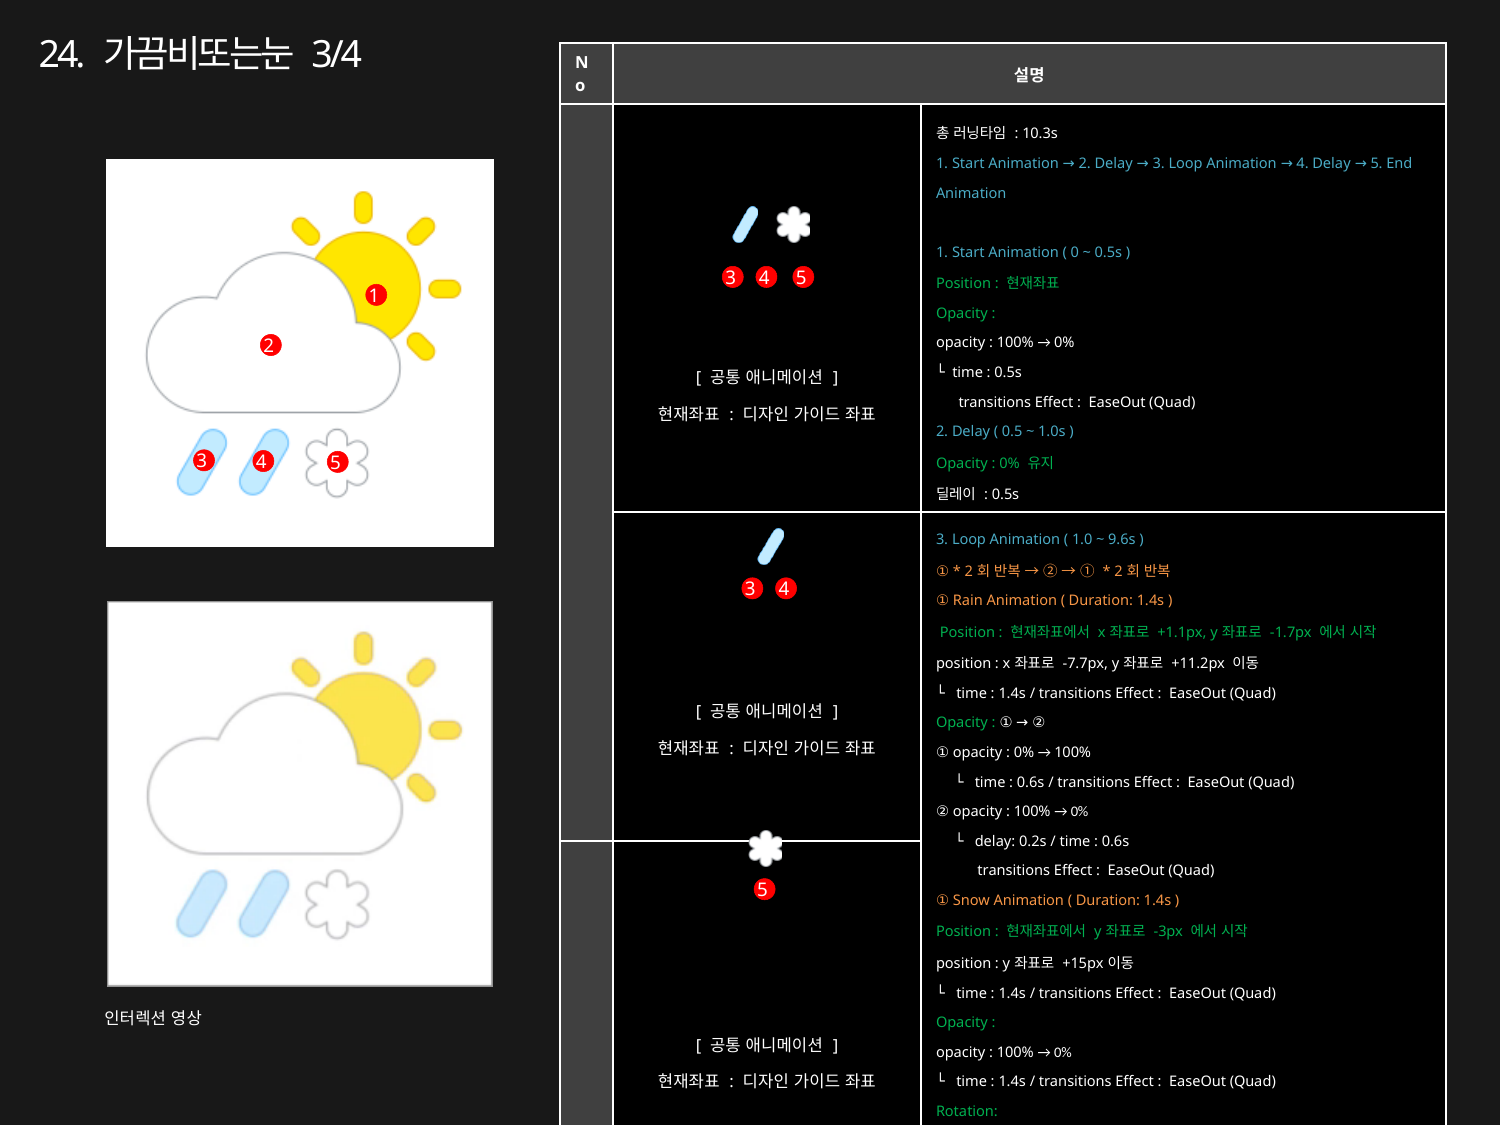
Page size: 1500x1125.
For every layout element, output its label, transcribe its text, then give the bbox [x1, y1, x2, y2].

picture [747, 830, 782, 868]
picture [776, 206, 810, 243]
table_cell [ 공통 애니메이션 ] 현재좌표 : 디자인 가이드 좌표 [614, 105, 920, 511]
text_box 5 [751, 876, 778, 902]
table_cell 3. Loop Animation ( 1.0 ~ 9.6s ) ① * 2회 반복 → ② → ① * 2회 반복 ① Rain Animation ( Duration: 1.4s ) Position : 현재좌표에서 x좌표로 +1.1px, y좌표로 -1.7px 에서 시작 position : x좌표로 -7.7px, y좌표로 +11.2px 이동 └ time : 1.4s / transitions Effect : EaseOut (Quad) Opacity : ① → ② ① opacity : 0% → 100% └ time : 0.6s / transitions Effect : EaseOut (Quad) ② opacity : 100% → 0% └ delay: 0.2s / time : 0.6s transitions Effect : EaseOut (Quad) ① Snow Animation ( Duration: 1.4s ) Position : 현재좌표에서 y좌표로 -3px 에서 시작 position : y좌표로 +15px이동 └ time : 1.4s / transitions Effect : EaseOut (Quad) Opacity : opacity : 100% → 0% └ time : 1.4s / transitions Effect : EaseOut (Quad) Rotation: rotation : 0 → 45 └ time : 1.4s / transitions Effect : Linear ② Delay 딜레이 : 2.8s [922, 513, 1445, 1125]
text_box 가끔비또는눈 3/4 [88, 22, 387, 128]
text_box 인터렉션 영상 [89, 1000, 217, 1036]
picture [105, 159, 494, 547]
text_box 5 [790, 264, 816, 290]
text_box 4 [773, 575, 799, 602]
picture [731, 206, 759, 243]
text_box 4 [753, 264, 780, 290]
text_box 3 [720, 264, 746, 290]
table_cell [ 공통 애니메이션 ] 현재좌표 : 디자인 가이드 좌표 [614, 842, 920, 1125]
picture [757, 528, 784, 565]
table_header 설명 [614, 44, 1445, 103]
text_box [105, 600, 494, 988]
text_box 3 [739, 575, 766, 602]
text_box 24. [23, 22, 88, 83]
table_cell 총 러닝타임 : 10.3s 1. Start Animation → 2. Delay → 3. Loop Animation → 4. Delay → 5. End Animation 1. Start Animation ( 0 ~ 0.5s ) Position : 현재좌표 Opacity : opacity : 100% → 0% └ time : 0.5s transitions Effect : EaseOut (Quad) 2. Delay ( 0.5 ~ 1.0s ) Opacity : 0% 유지 딜레이 : 0.5s [922, 105, 1445, 511]
table_cell [561, 105, 612, 840]
table_header No [561, 44, 612, 103]
table_cell [561, 842, 612, 1125]
table_cell [ 공통 애니메이션 ] 현재좌표 : 디자인 가이드 좌표 [614, 513, 920, 840]
